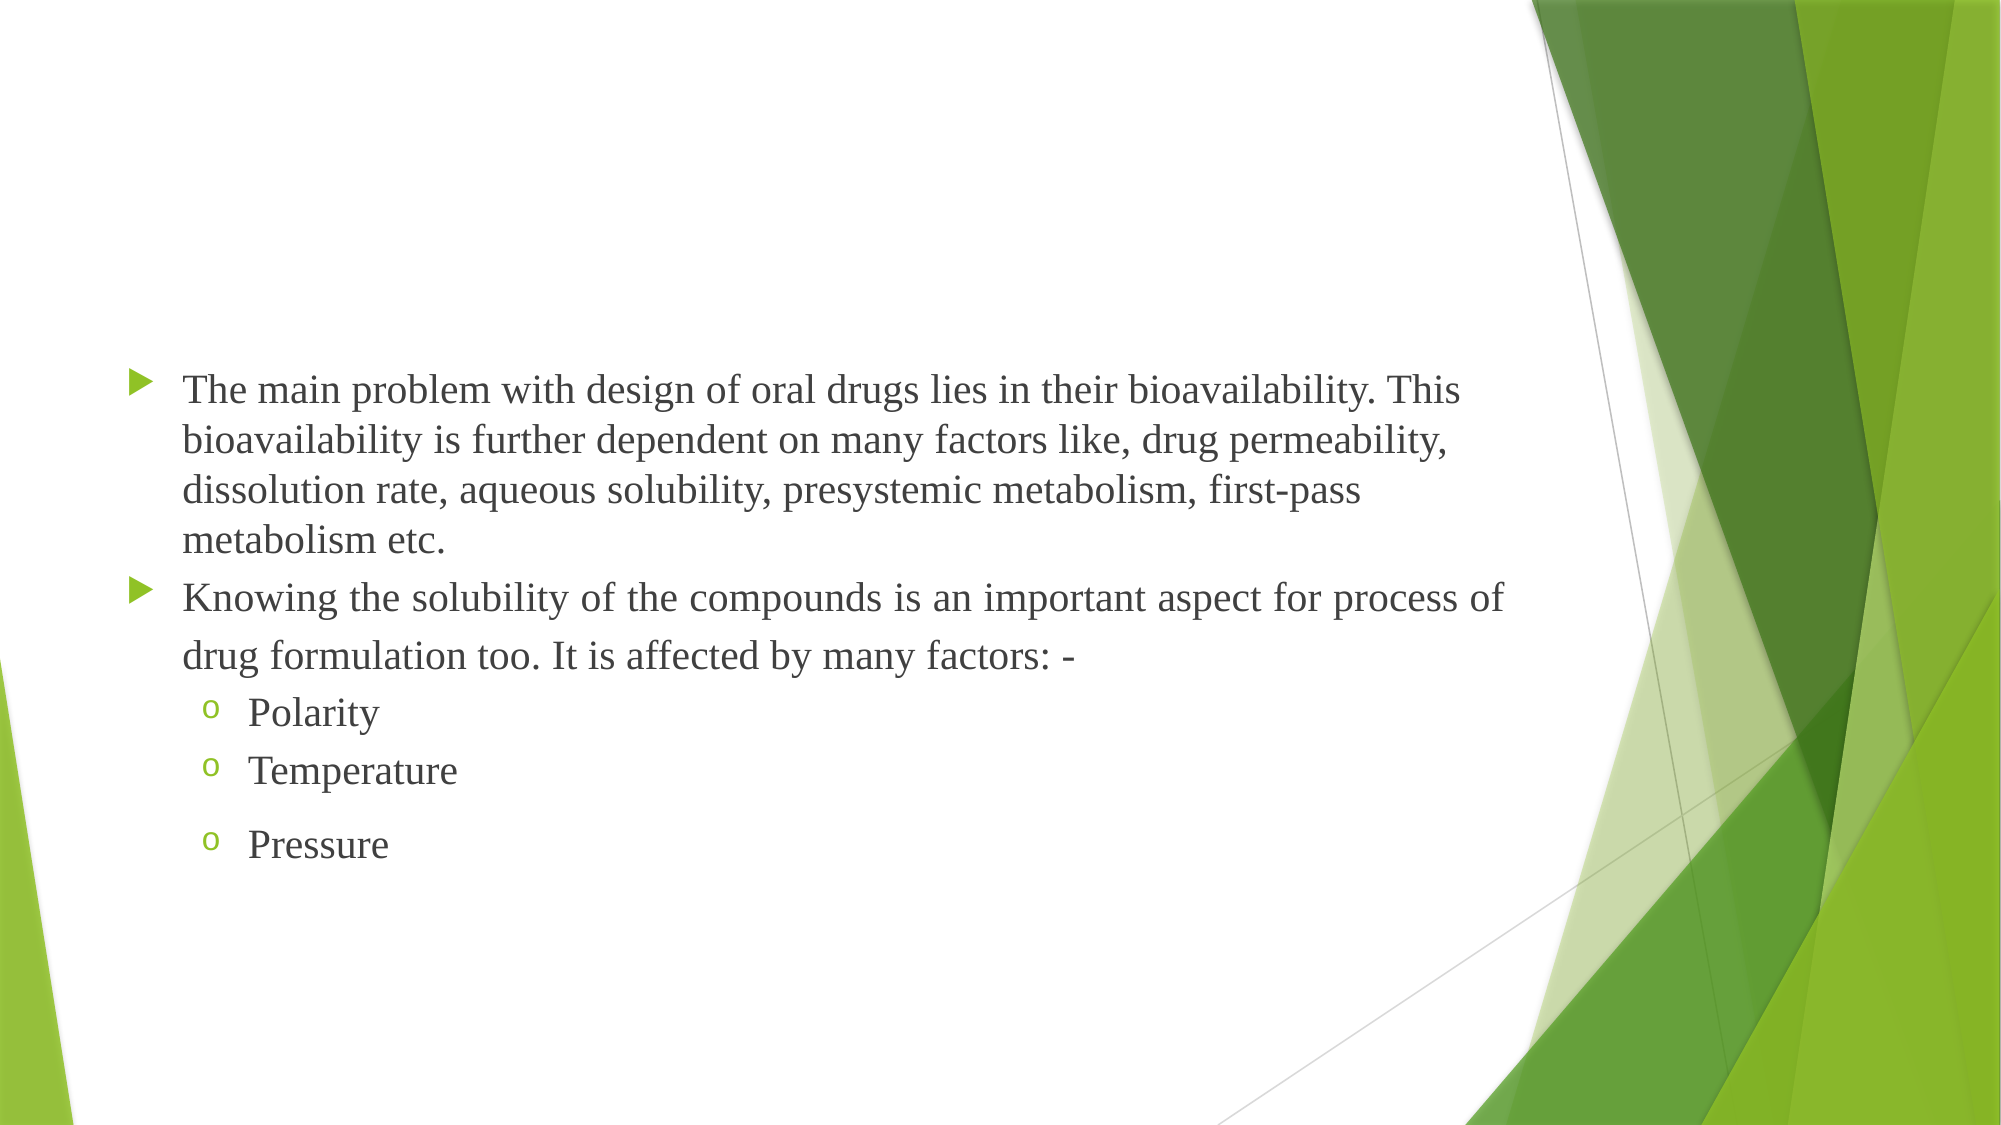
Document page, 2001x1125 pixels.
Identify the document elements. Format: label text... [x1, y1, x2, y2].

list The main problem with design of oral drugs lies in their bioavailability. This bioavailability is further dependent on many factors like, drug permeability, dissolution rate, aqueous solubility, presystemic metabolism, first-pass metabolism etc. Knowing the solubility of the compounds is an important aspect for process of drug formulation too. It is affected by many factors: - Polarity Temperature Pressure [111, 354, 1522, 992]
